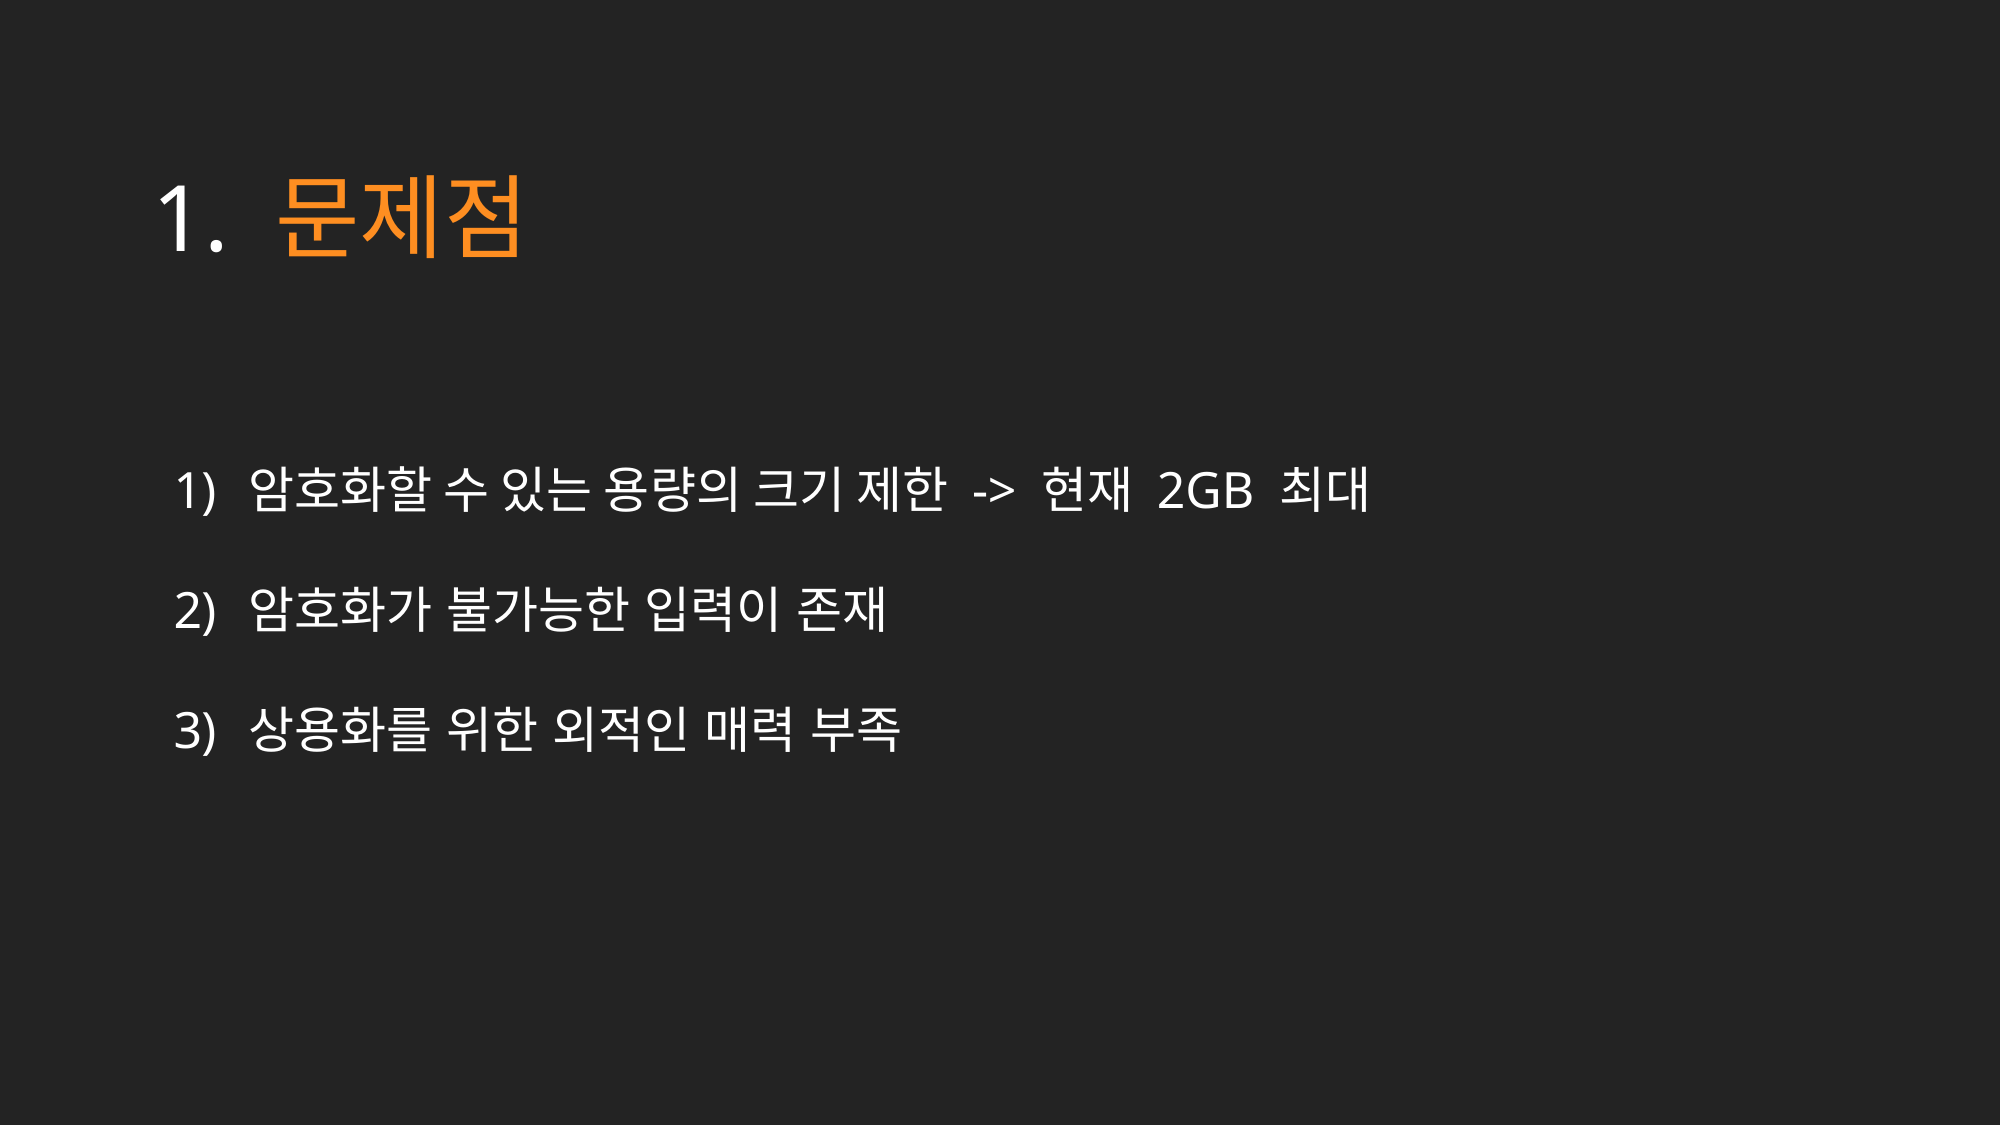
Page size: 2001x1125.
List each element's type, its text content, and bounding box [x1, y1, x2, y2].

title 1. 문제점 [137, 112, 1863, 331]
text_box 암호화할 수 있는 용량의 크기 제한 -> 현재 2GB 최대 암호화가 불가능한 입력이 존재 상용화를 위한 외적인 매력 부족 [158, 451, 1655, 767]
